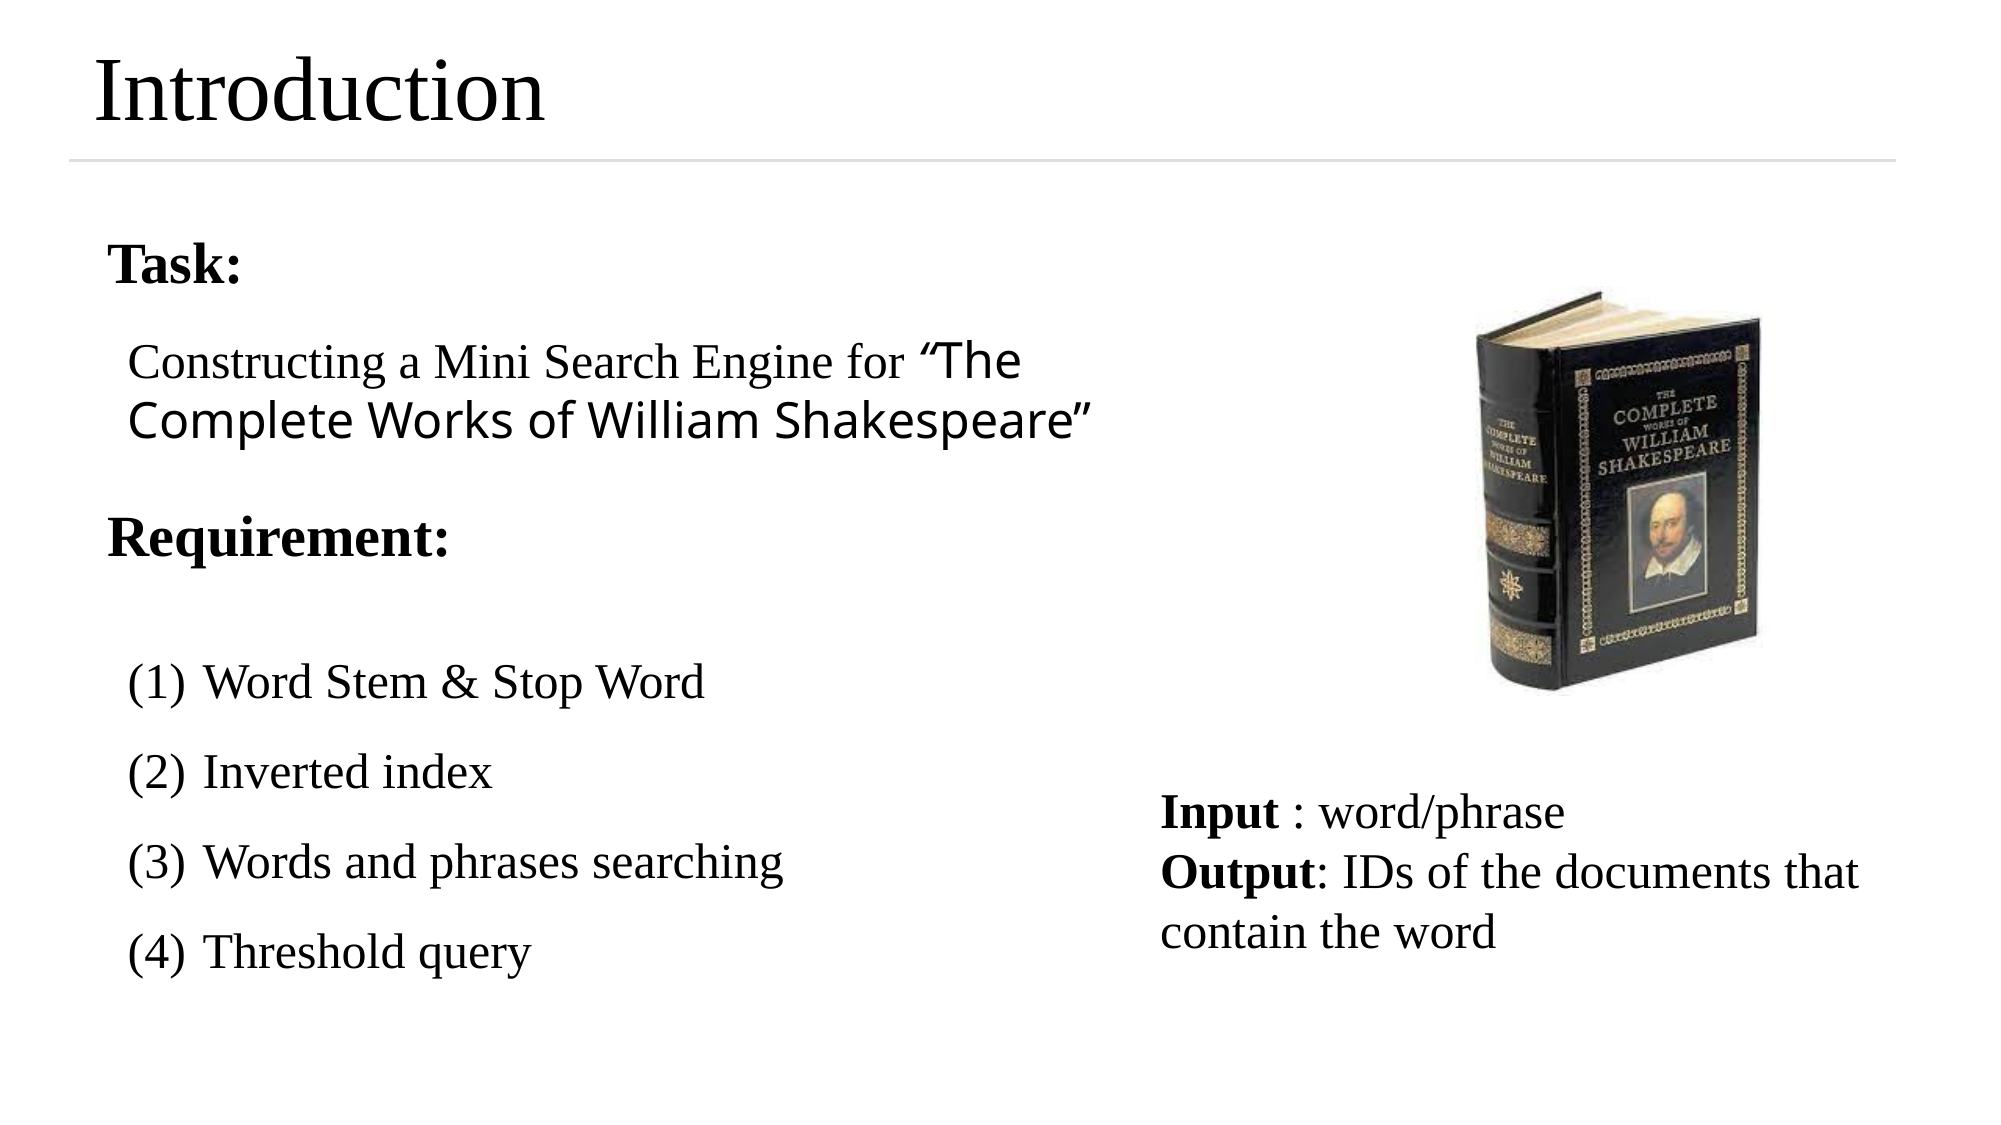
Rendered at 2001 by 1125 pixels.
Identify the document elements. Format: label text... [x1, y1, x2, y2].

text_box Constructing a Mini Search Engine for “The Complete Works of William Shakespeare” [112, 321, 1176, 456]
title Introduction [92, 0, 1133, 178]
text_box Requirement: [92, 491, 588, 576]
picture [1475, 286, 1777, 696]
text_box Task: [92, 218, 337, 303]
text_box Input : word/phrase Output: IDs of the documents that contain the word [1145, 770, 1977, 966]
text_box Word Stem & Stop Word Inverted index Words and phrases searching Threshold query [112, 610, 1176, 986]
